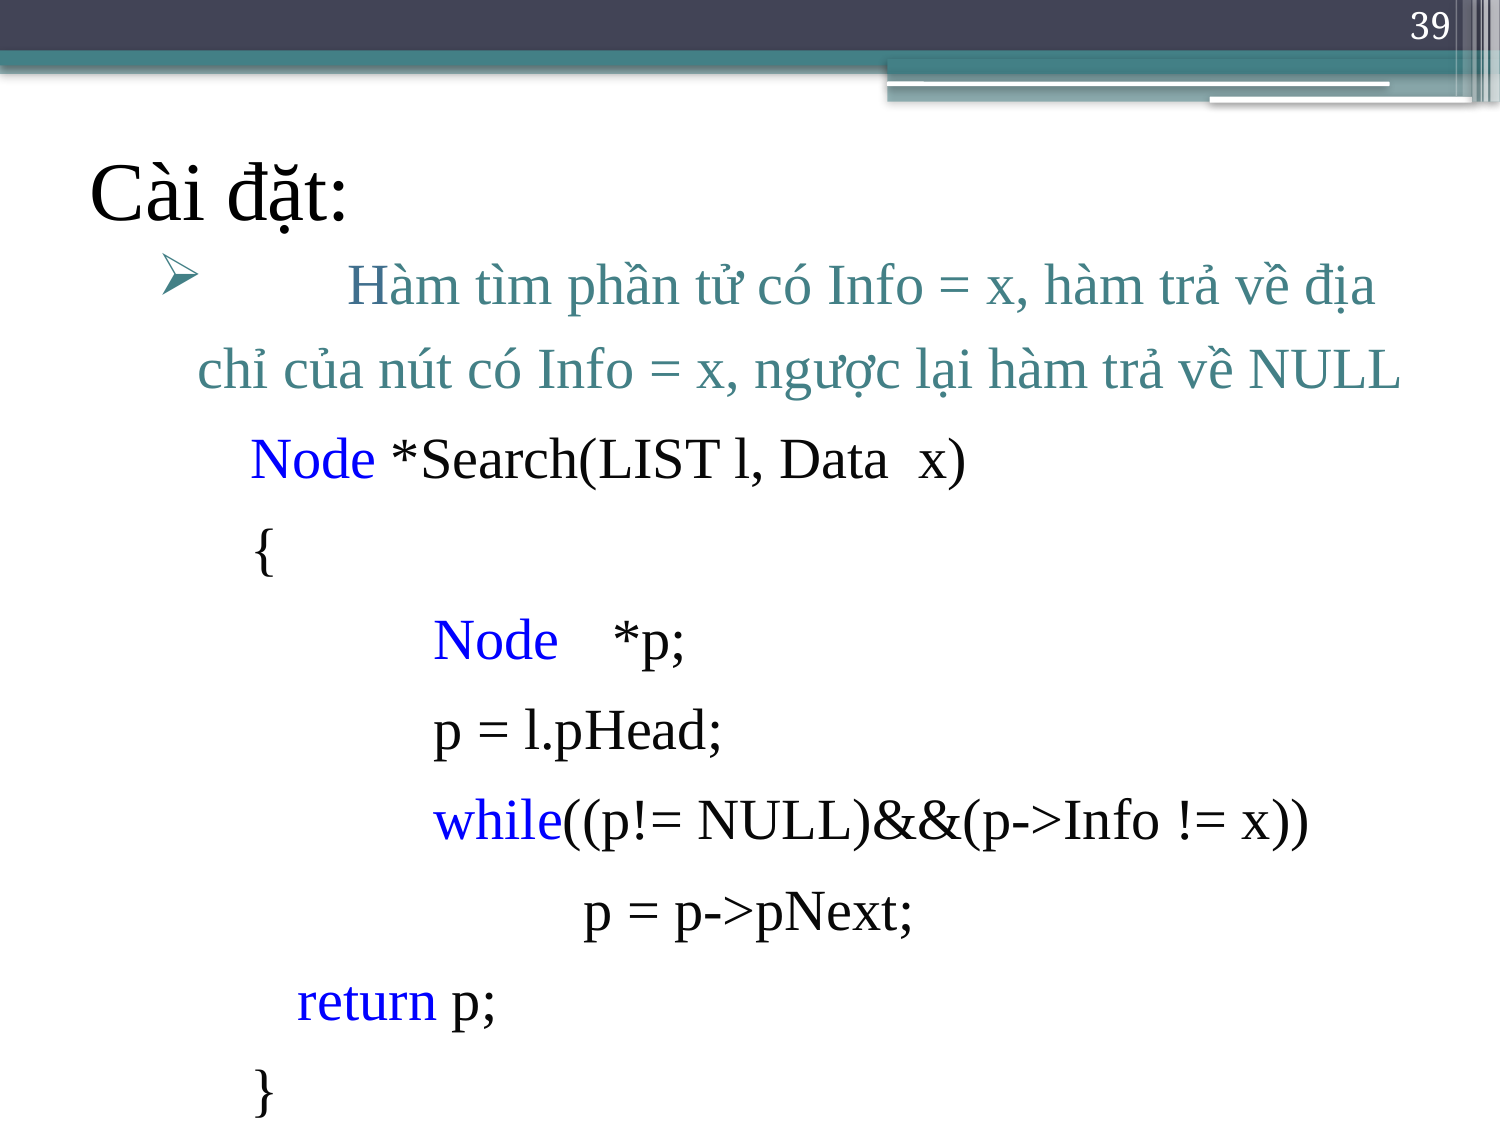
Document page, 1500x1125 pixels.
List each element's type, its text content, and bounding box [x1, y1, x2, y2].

slide_number 39 [1341, 0, 1466, 61]
title Cài đặt: [75, 99, 1425, 275]
list Hàm tìm phần tử có Info = x, hàm trả về địa chỉ của nút có Info = x, ngược lại hàm trả về NULL Node *Search(LIST l, Data x) { Node *p; p = l.pHead; while((p!= NULL)&&(p->Info != x)) p = p->pNext; return p; } [75, 275, 1425, 935]
